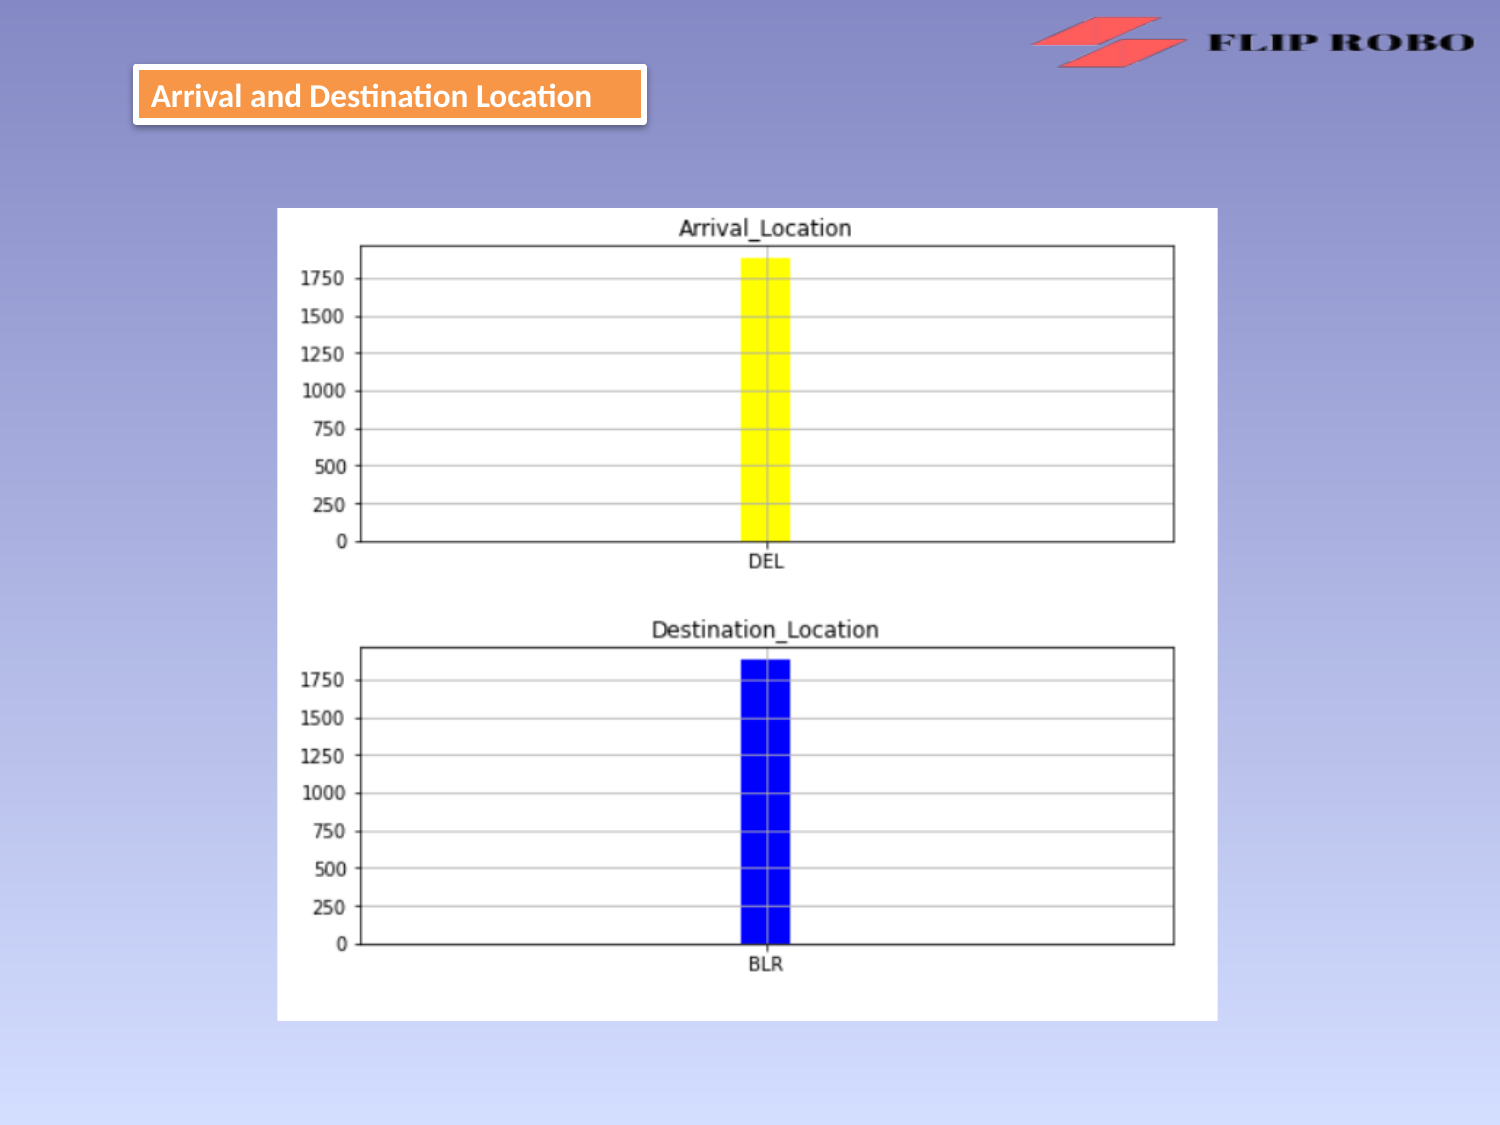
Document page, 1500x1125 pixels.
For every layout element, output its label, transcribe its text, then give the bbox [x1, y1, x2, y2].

picture [962, 0, 1500, 196]
text_box Arrival and Destination Location [133, 64, 647, 125]
picture [277, 207, 1218, 1021]
